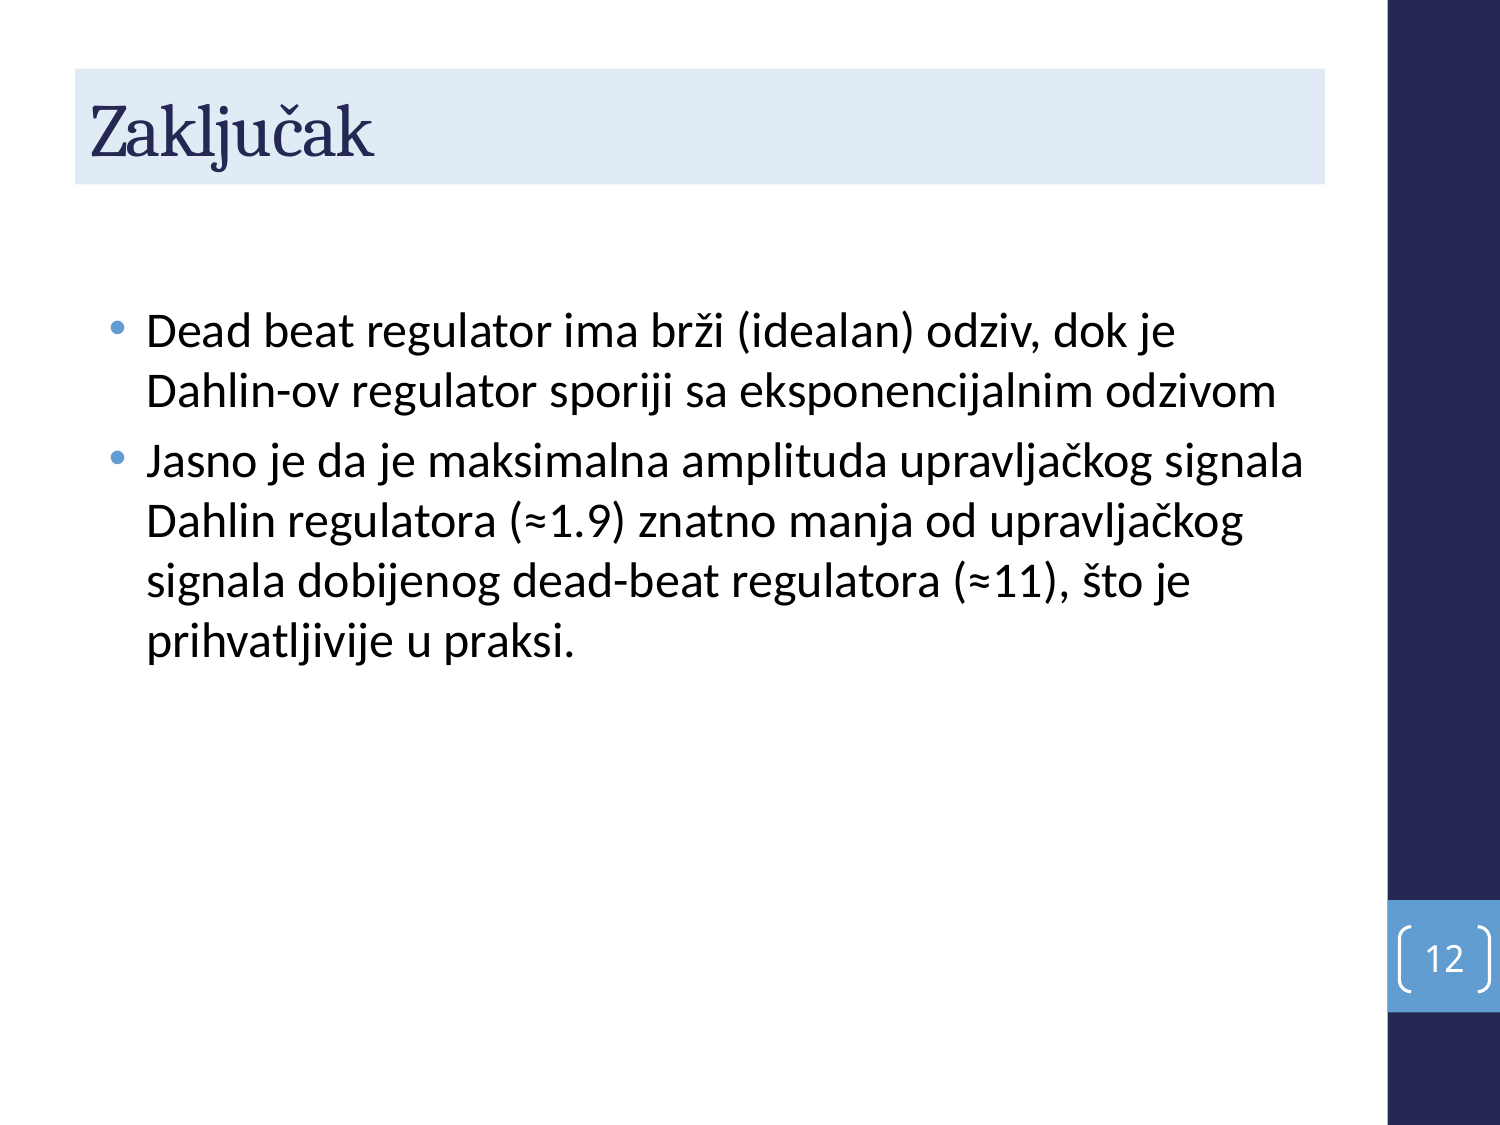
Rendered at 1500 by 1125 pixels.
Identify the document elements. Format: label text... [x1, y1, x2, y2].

list Dead beat regulator ima brži (idealan) odziv, dok je Dahlin-ov regulator sporiji sa eksponencijalnim odzivom Jasno je da je maksimalna amplituda upravljačkog signala Dahlin regulatora (≈1.9) znatno manja od upravljačkog signala dobijenog dead-beat regulatora (≈11), što je prihvatljivije u praksi. [75, 219, 1325, 1094]
slide_number 12 [1397, 925, 1492, 994]
title Zaključak [75, 68, 1325, 185]
